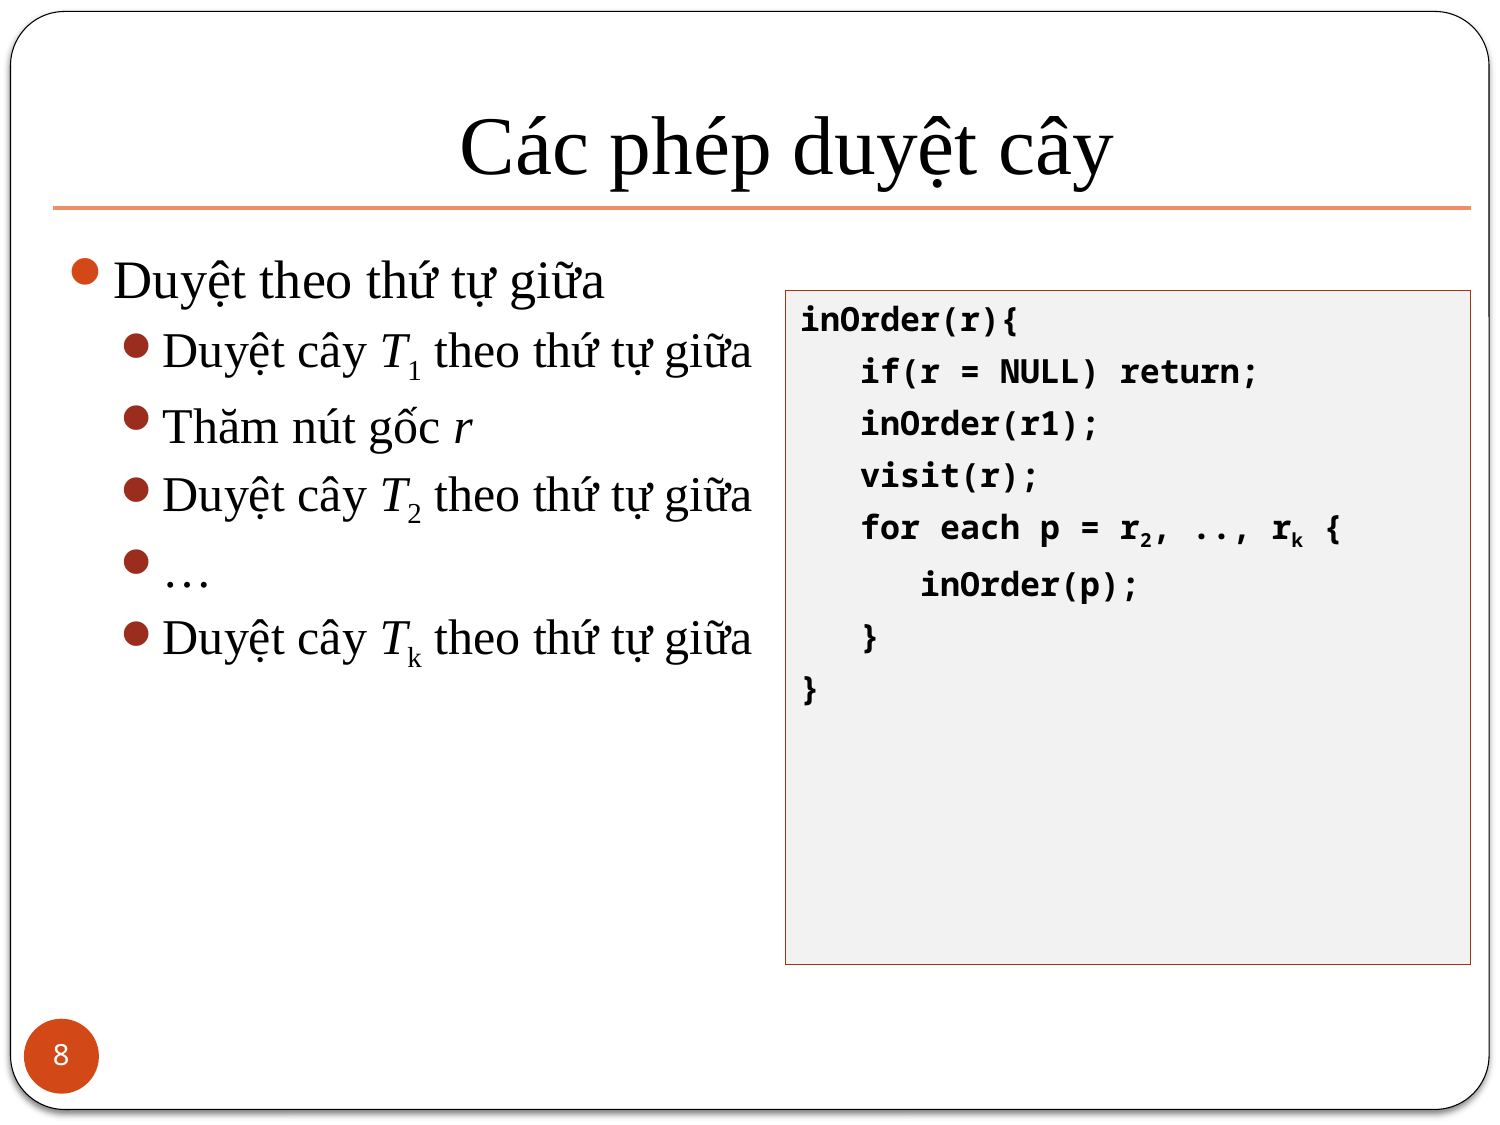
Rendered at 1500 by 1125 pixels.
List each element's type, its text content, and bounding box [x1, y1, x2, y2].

list Duyệt theo thứ tự giữa Duyệt cây T1 theo thứ tự giữa Thăm nút gốc r Duyệt cây T2 theo thứ tự giữa … Duyệt cây Tk theo thứ tự giữa [53, 237, 1459, 1059]
slide_number 8 [23, 1018, 99, 1094]
title Các phép duyệt cây [150, 19, 1425, 206]
text_box inOrder(r){ if(r = NULL) return; inOrder(r1); visit(r); for each p = r2, .., rk { inOrder(p); } } [785, 290, 1471, 965]
